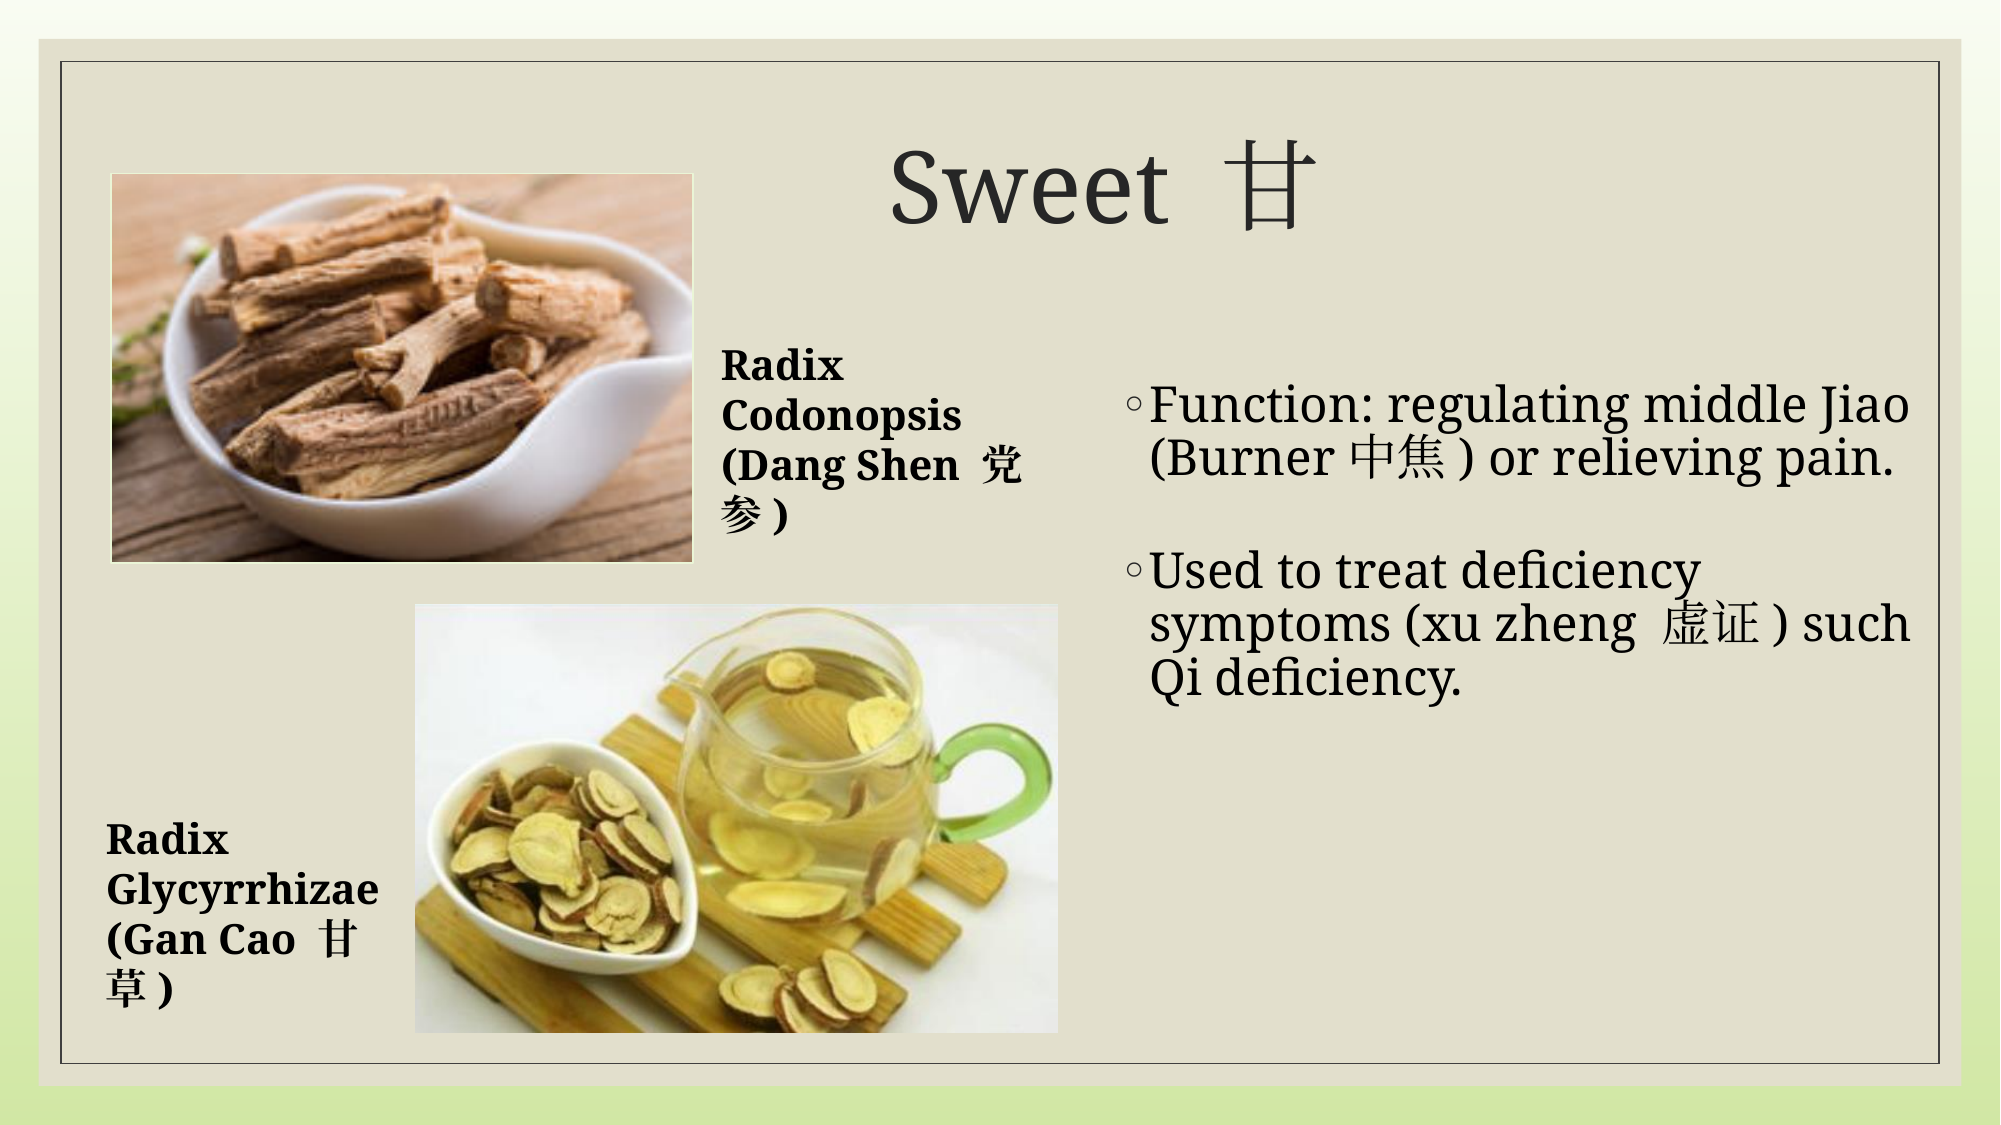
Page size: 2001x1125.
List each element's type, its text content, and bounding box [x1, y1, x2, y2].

list Function: regulating middle Jiao (Burner中焦) or relieving pain. Used to treat deficiency symptoms (xu zheng 虚证) such Qi deficiency. [1104, 372, 1940, 838]
text_box Radix Glycyrrhizae (Gan Cao 甘草) [90, 805, 402, 1021]
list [111, 174, 693, 563]
title Sweet 甘 [721, 118, 1489, 265]
picture [415, 604, 1059, 1033]
text_box Radix Codonopsis (Dang Shen 党参) [705, 331, 1058, 547]
